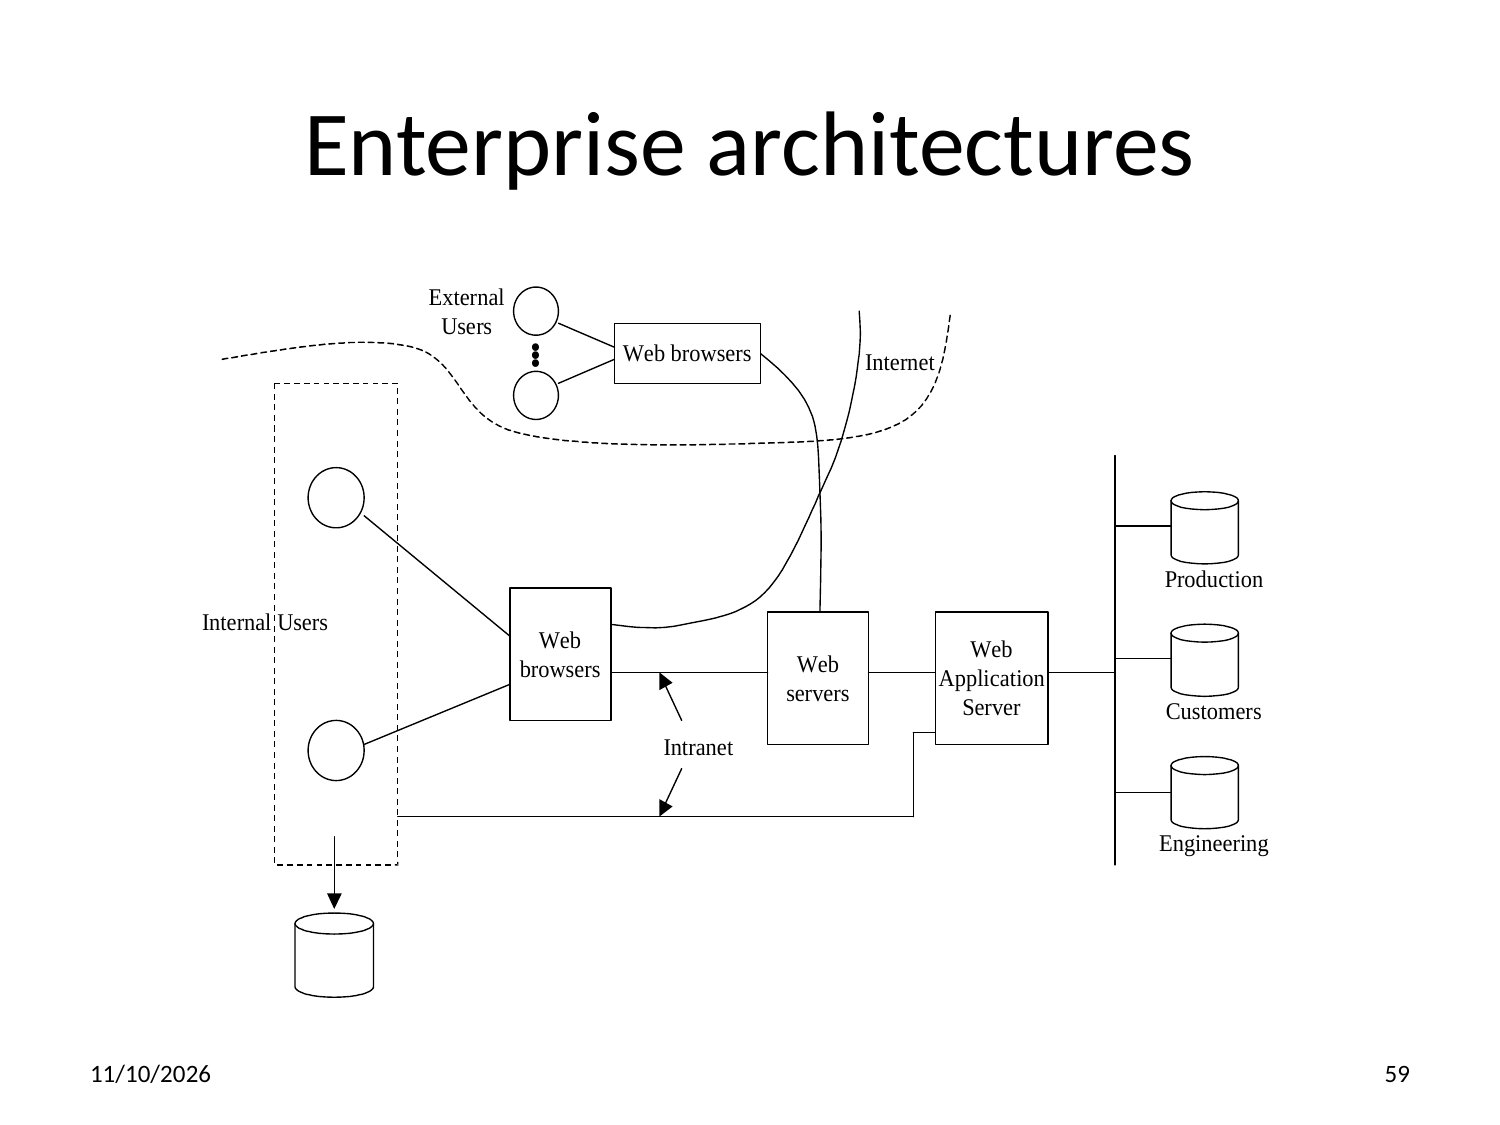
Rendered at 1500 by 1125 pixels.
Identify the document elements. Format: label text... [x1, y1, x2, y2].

slide_number 59 [1074, 1042, 1425, 1103]
title Enterprise architectures [75, 45, 1425, 233]
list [188, 274, 1312, 1001]
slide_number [75, 1042, 425, 1103]
